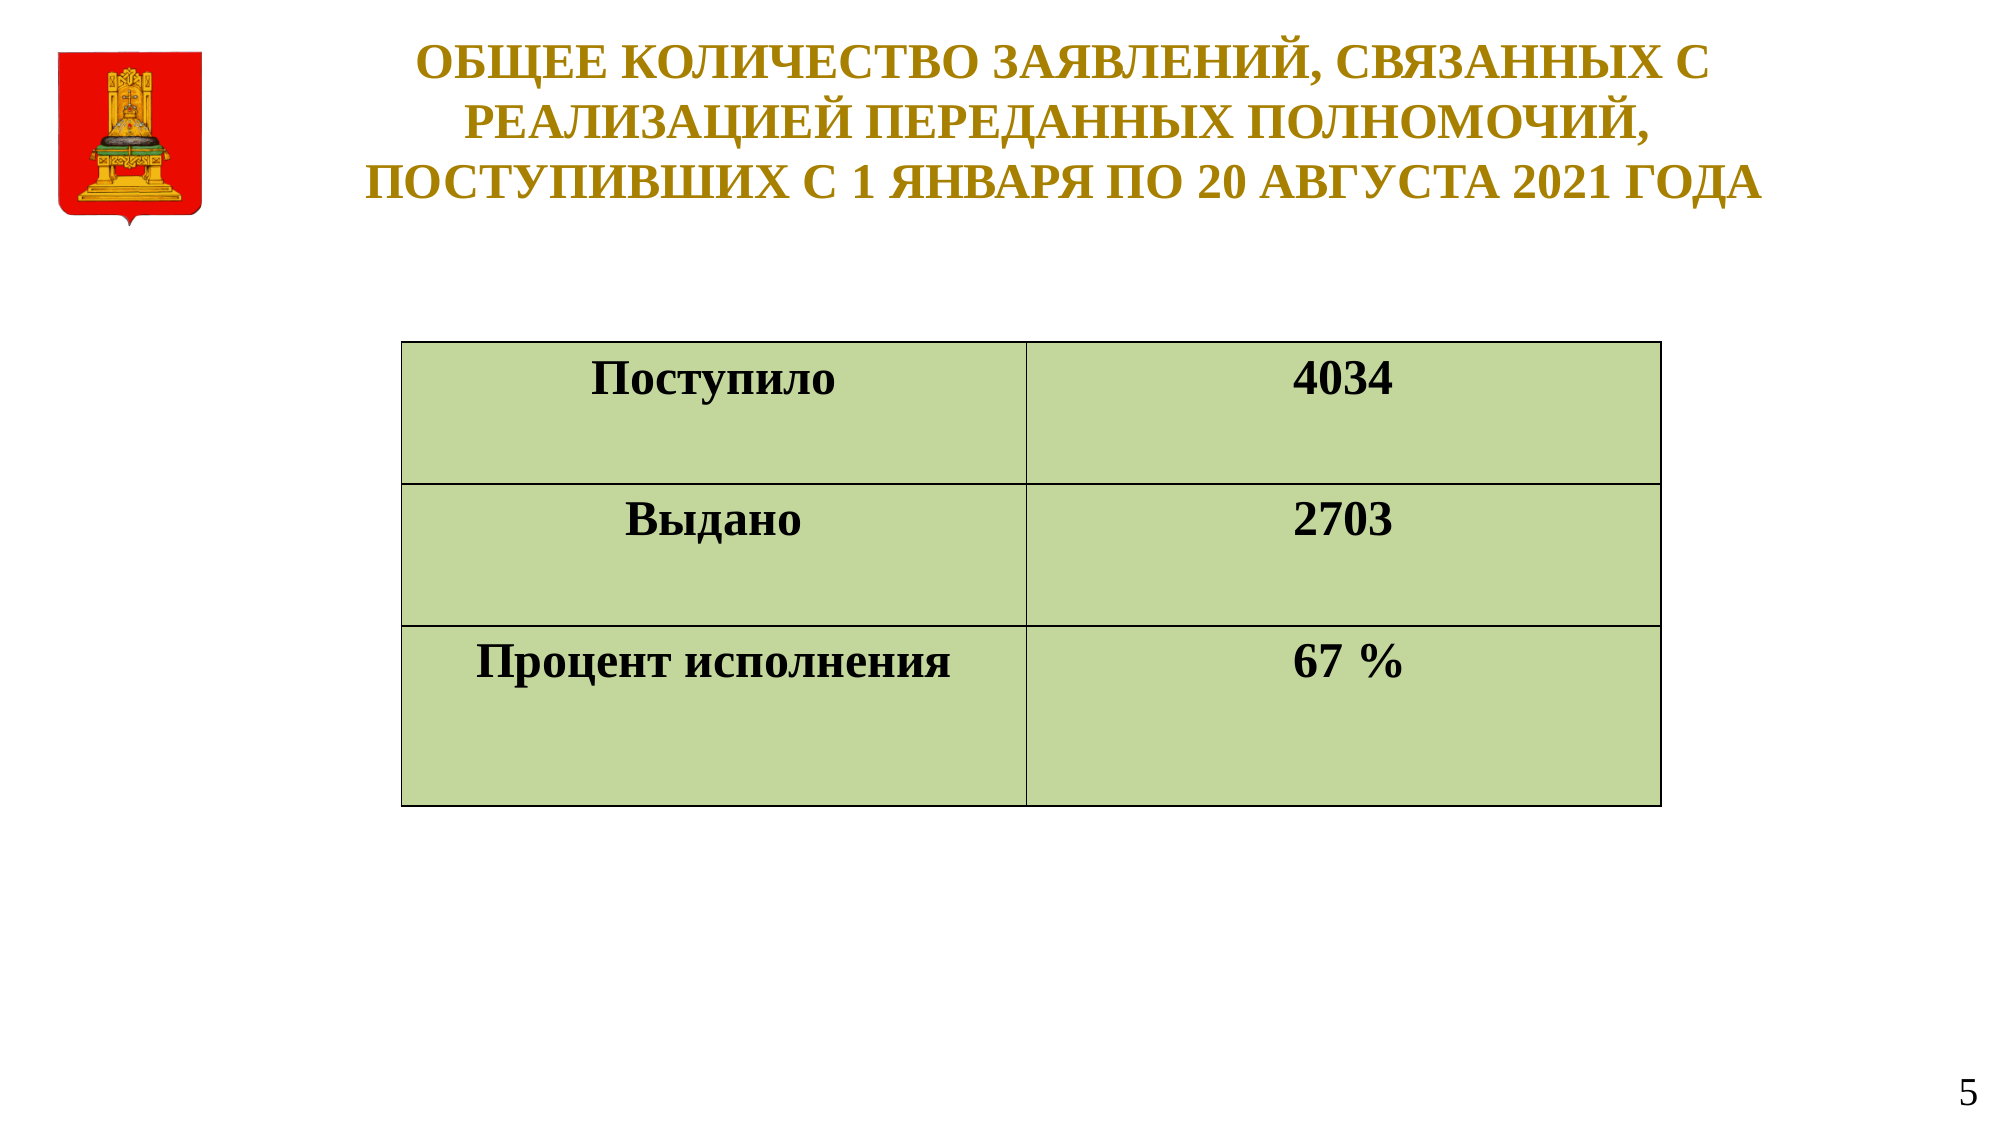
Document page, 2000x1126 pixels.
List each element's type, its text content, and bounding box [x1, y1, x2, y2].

picture [54, 42, 212, 236]
text_box 5 [1533, 1060, 1999, 1120]
table_cell 2703 [1027, 485, 1660, 625]
table_cell 67 % [1027, 627, 1660, 805]
table_header Поступило [402, 343, 1026, 483]
table_cell Выдано [402, 485, 1026, 625]
text_box ОБЩЕЕ КОЛИЧЕСТВО ЗАЯВЛЕНИЙ, СВЯЗАННЫХ С РЕАЛИЗАЦИЕЙ ПЕРЕДАННЫХ ПОЛНОМОЧИЙ, ПОСТУПИВШИХ С 1 ЯНВАРЯ ПО 20 АВГУСТА 2021 ГОДА [213, 44, 1922, 193]
table_cell Процент исполнения [402, 627, 1026, 805]
table_header 4034 [1027, 343, 1660, 483]
